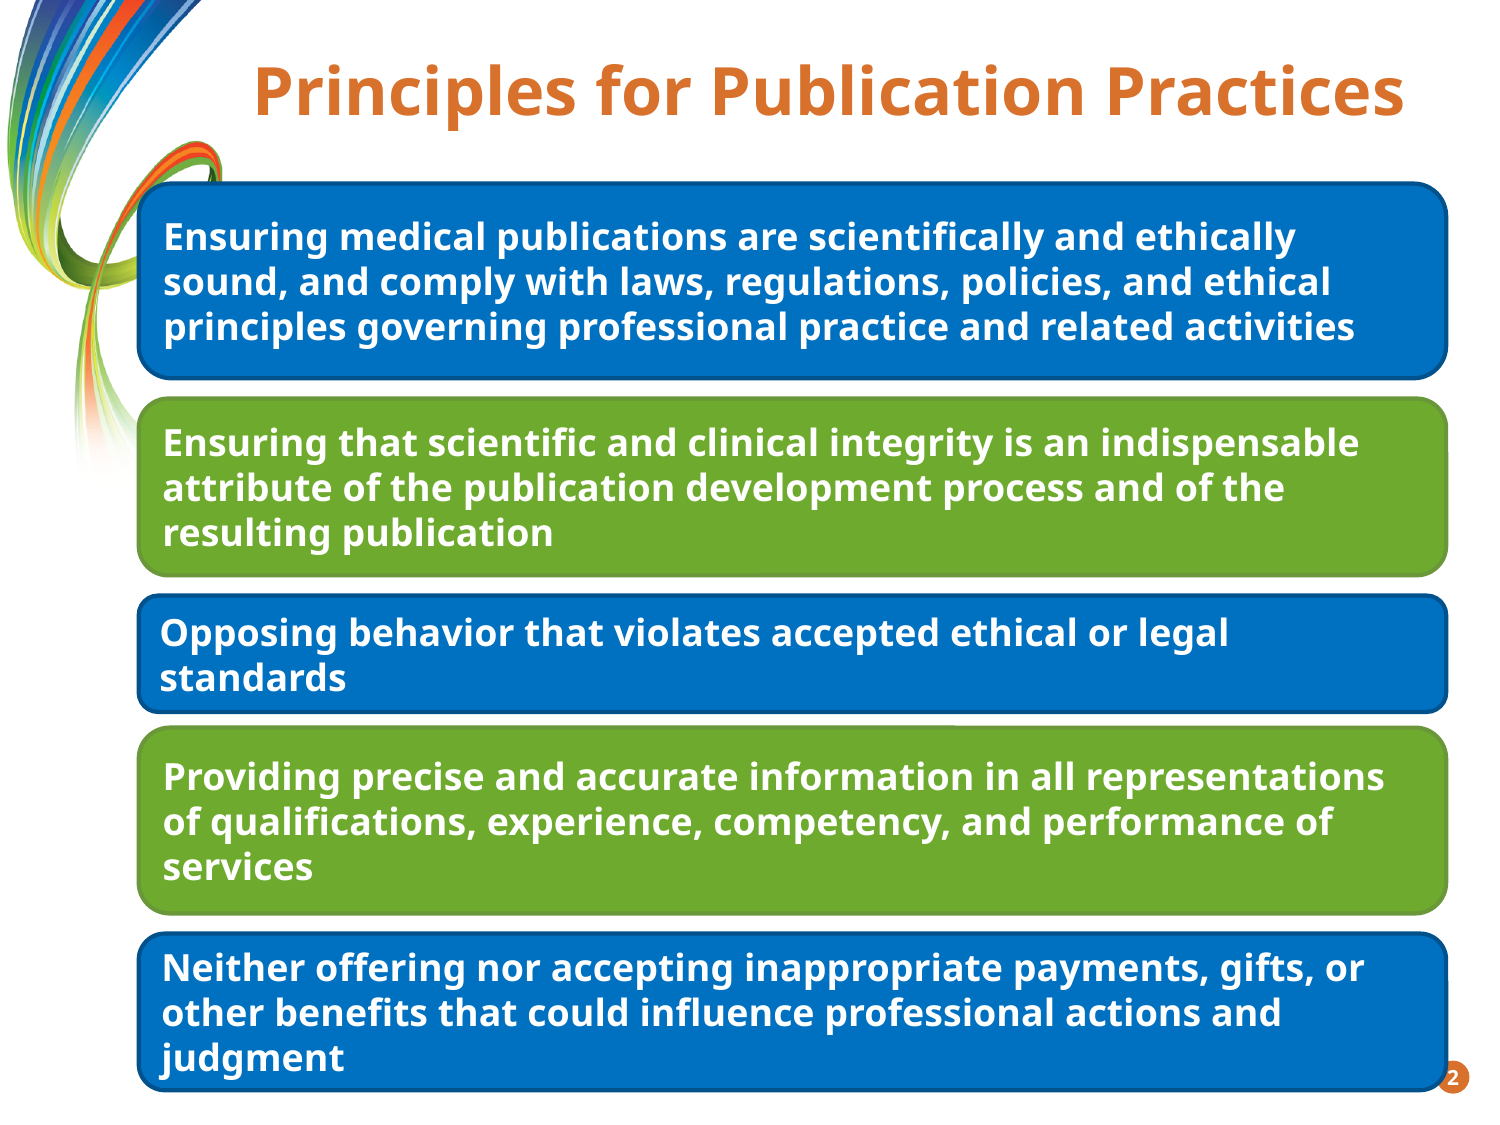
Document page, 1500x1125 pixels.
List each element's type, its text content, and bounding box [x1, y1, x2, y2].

title Principles for Publication Practices [237, 16, 1425, 137]
picture [0, 0, 1500, 1125]
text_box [138, 183, 1447, 1091]
